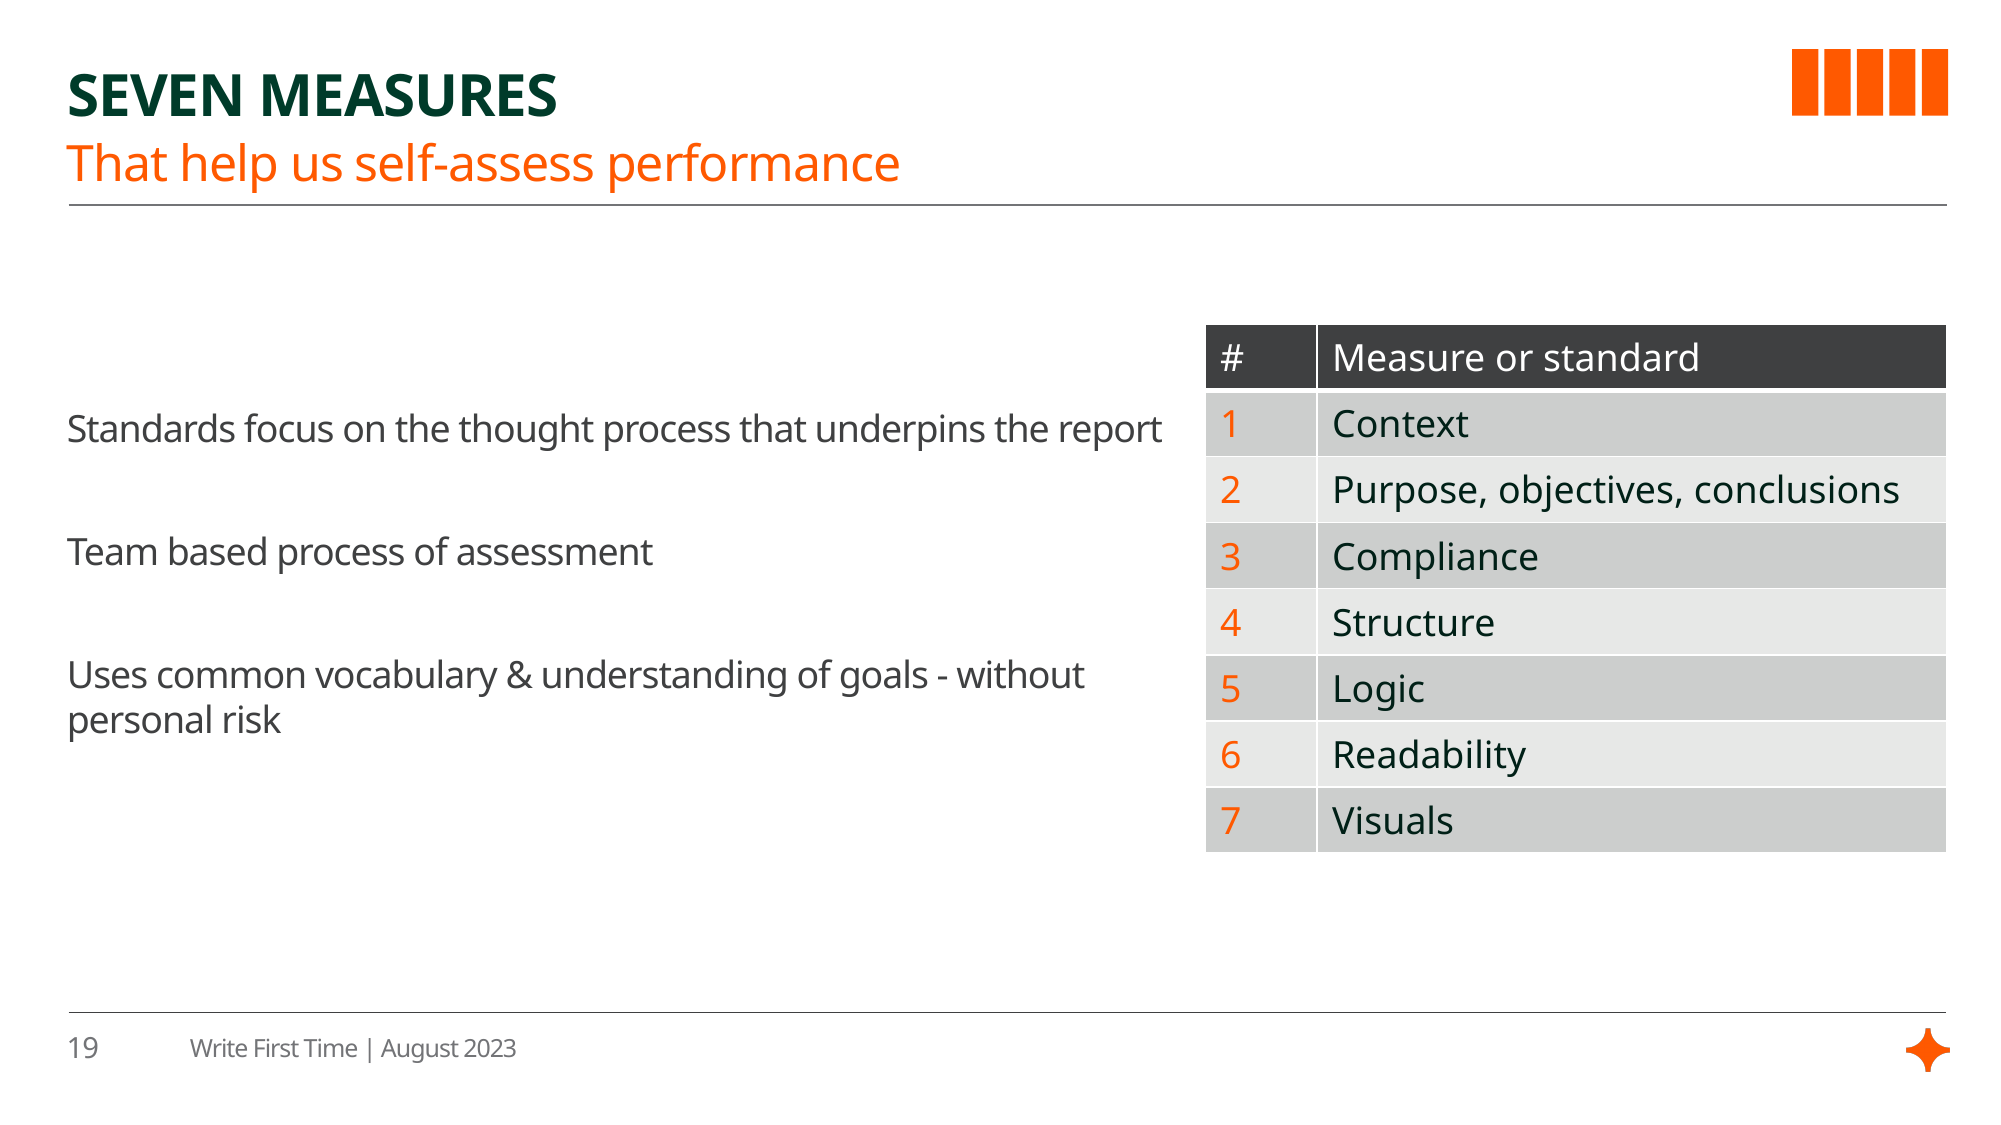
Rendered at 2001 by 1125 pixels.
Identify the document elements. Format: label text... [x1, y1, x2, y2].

table_cell 3 [1206, 523, 1316, 588]
table_cell 1 [1206, 393, 1316, 456]
table_cell 7 [1206, 788, 1316, 852]
table_header # [1206, 325, 1316, 388]
text_box [1921, 48, 1949, 116]
slide_number 19 [51, 1012, 127, 1088]
table_cell Structure [1318, 589, 1946, 654]
table_cell 2 [1206, 457, 1316, 522]
text_box [1792, 48, 1819, 116]
text_box [1856, 48, 1884, 116]
text_box [1889, 48, 1916, 116]
table_cell Context [1318, 393, 1946, 456]
table_cell Visuals [1318, 788, 1946, 852]
table_cell Purpose, objectives, conclusions [1318, 457, 1946, 522]
table_cell Readability [1318, 722, 1946, 786]
text_box [1824, 48, 1851, 116]
table_cell 6 [1206, 722, 1316, 786]
table_cell 4 [1206, 589, 1316, 654]
title Seven measures [52, 50, 1947, 139]
table_cell Compliance [1318, 523, 1946, 588]
table_cell Logic [1318, 656, 1946, 720]
list That help us self-assess performance Standards focus on the thought process that underpins the report Team based process of assessment Uses common vocabulary & understanding of goals - without personal risk [51, 124, 1204, 971]
table_cell 5 [1206, 656, 1316, 720]
table_header Measure or standard [1318, 325, 1946, 388]
footer Write First Time | August 2023 [174, 1012, 1947, 1088]
